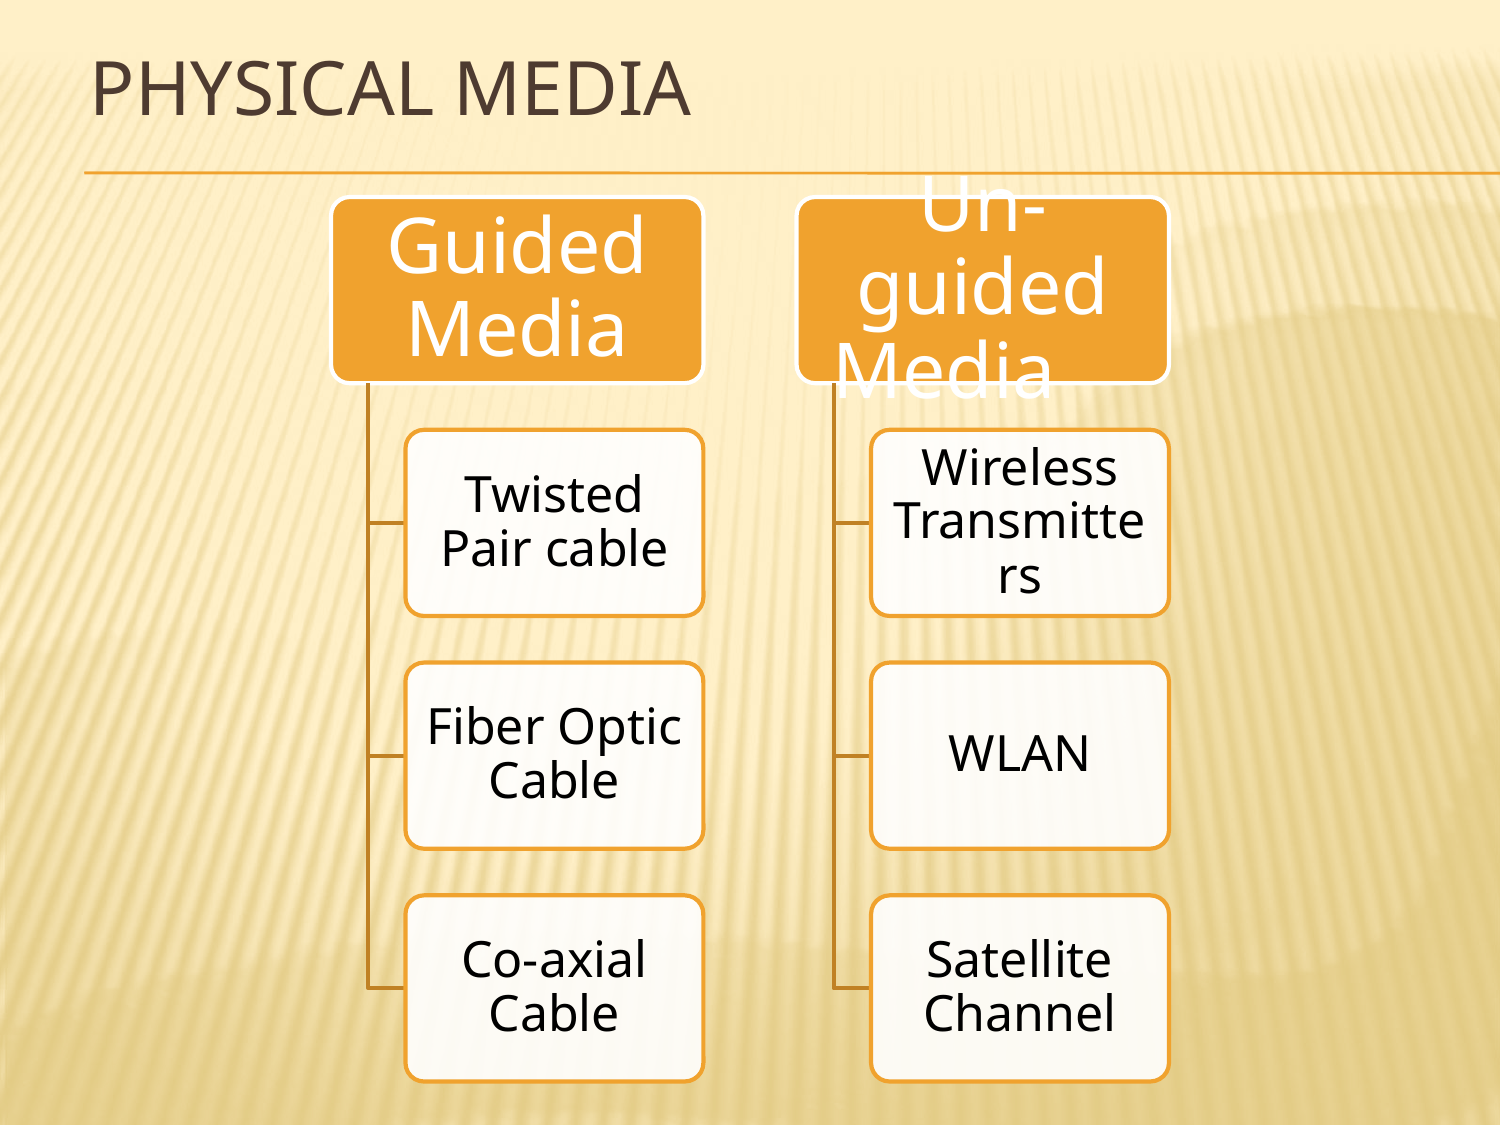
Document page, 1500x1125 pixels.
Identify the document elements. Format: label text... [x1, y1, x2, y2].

title Physical Media [75, 21, 1425, 149]
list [74, 195, 1426, 1083]
